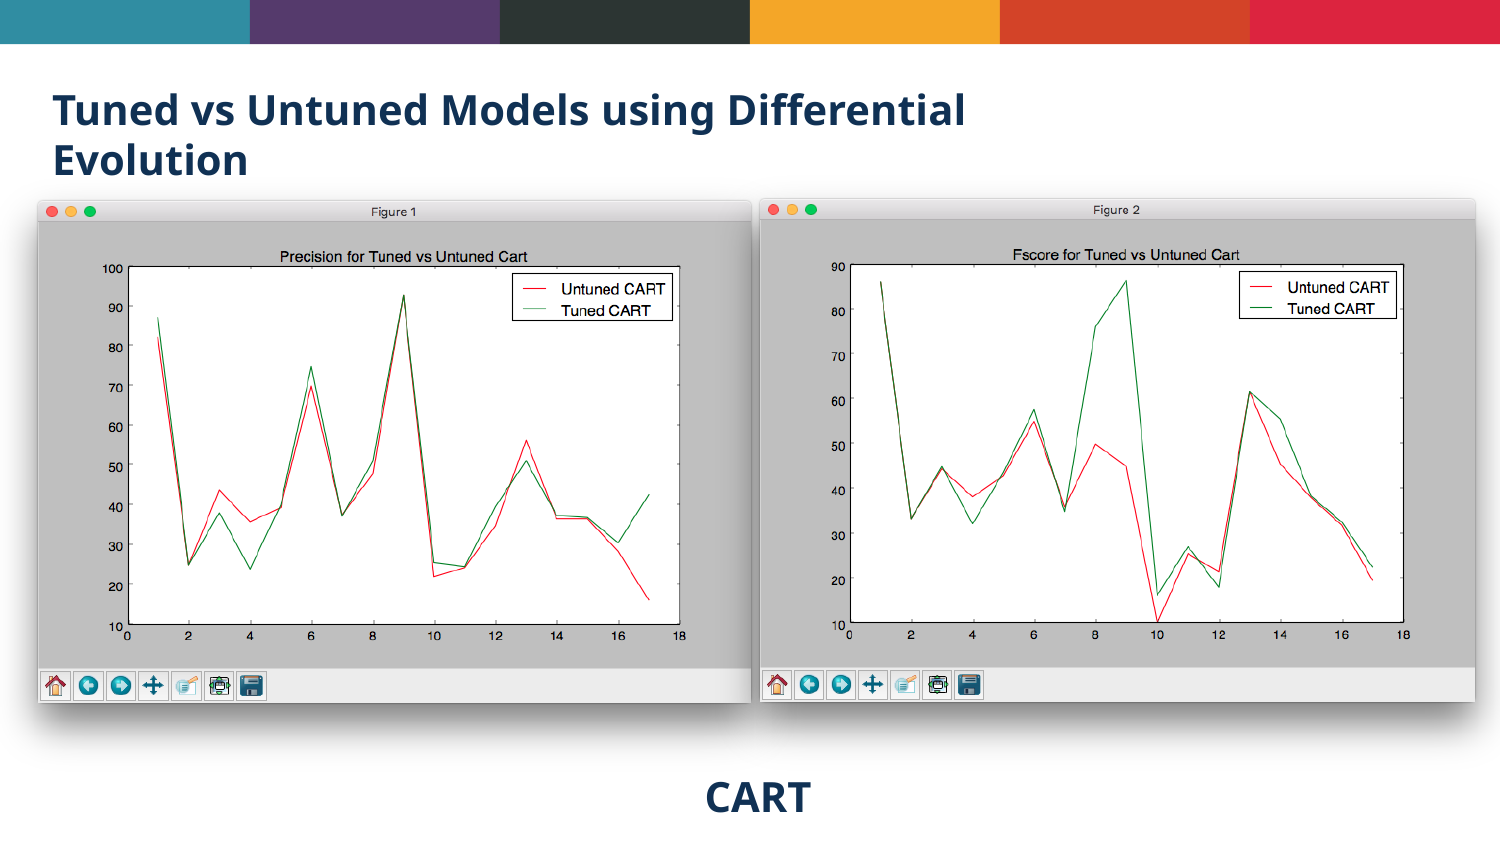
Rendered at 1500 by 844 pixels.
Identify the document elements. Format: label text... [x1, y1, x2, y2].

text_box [0, 0, 1500, 45]
text_box CART [689, 784, 839, 829]
picture [0, 169, 1500, 778]
text_box [37, 119, 1463, 169]
text_box Tuned vs Untuned Models using Differential Evolution [37, 76, 1165, 119]
